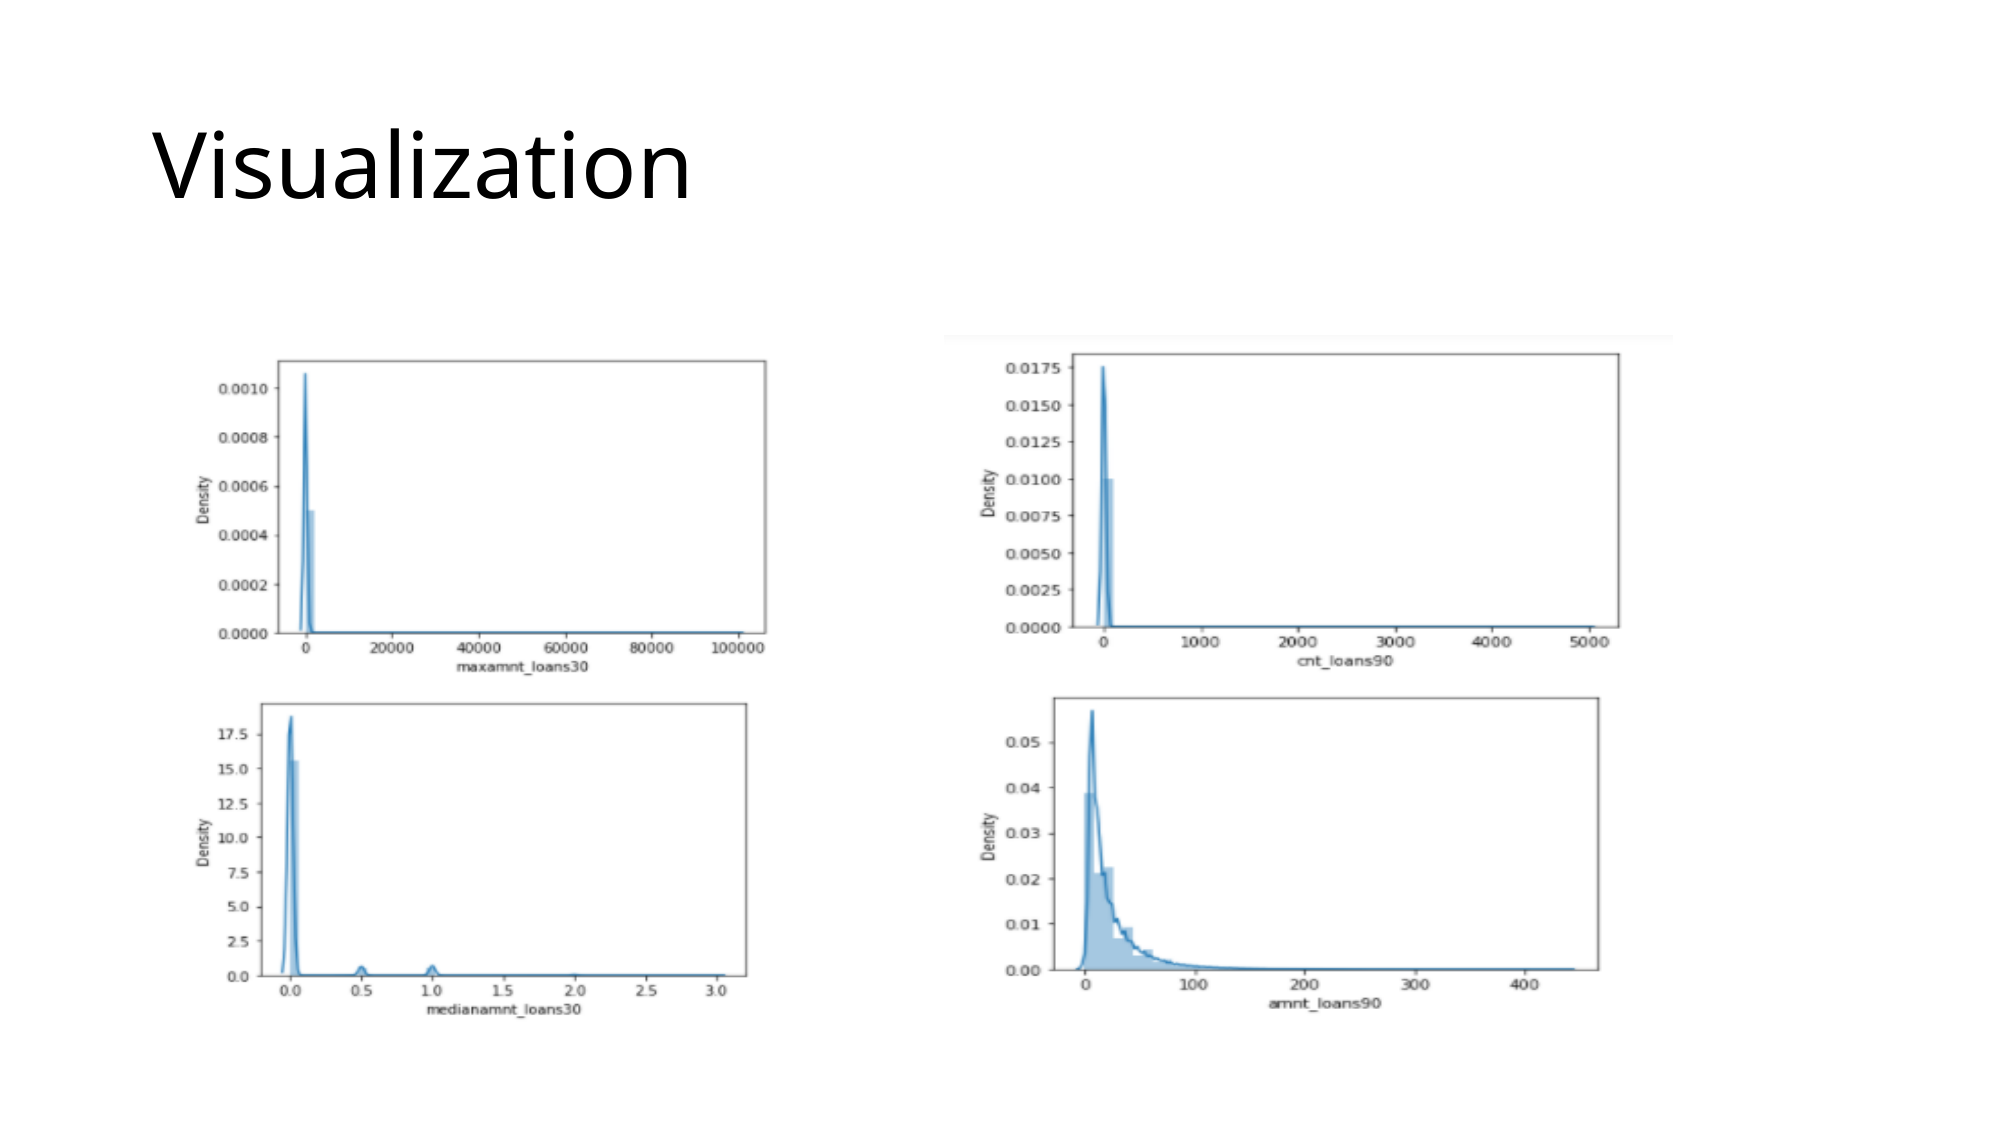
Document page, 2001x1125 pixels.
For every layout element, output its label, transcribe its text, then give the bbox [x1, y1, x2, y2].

title Visualization [137, 59, 1863, 278]
picture [943, 335, 1673, 1034]
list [168, 342, 829, 1026]
